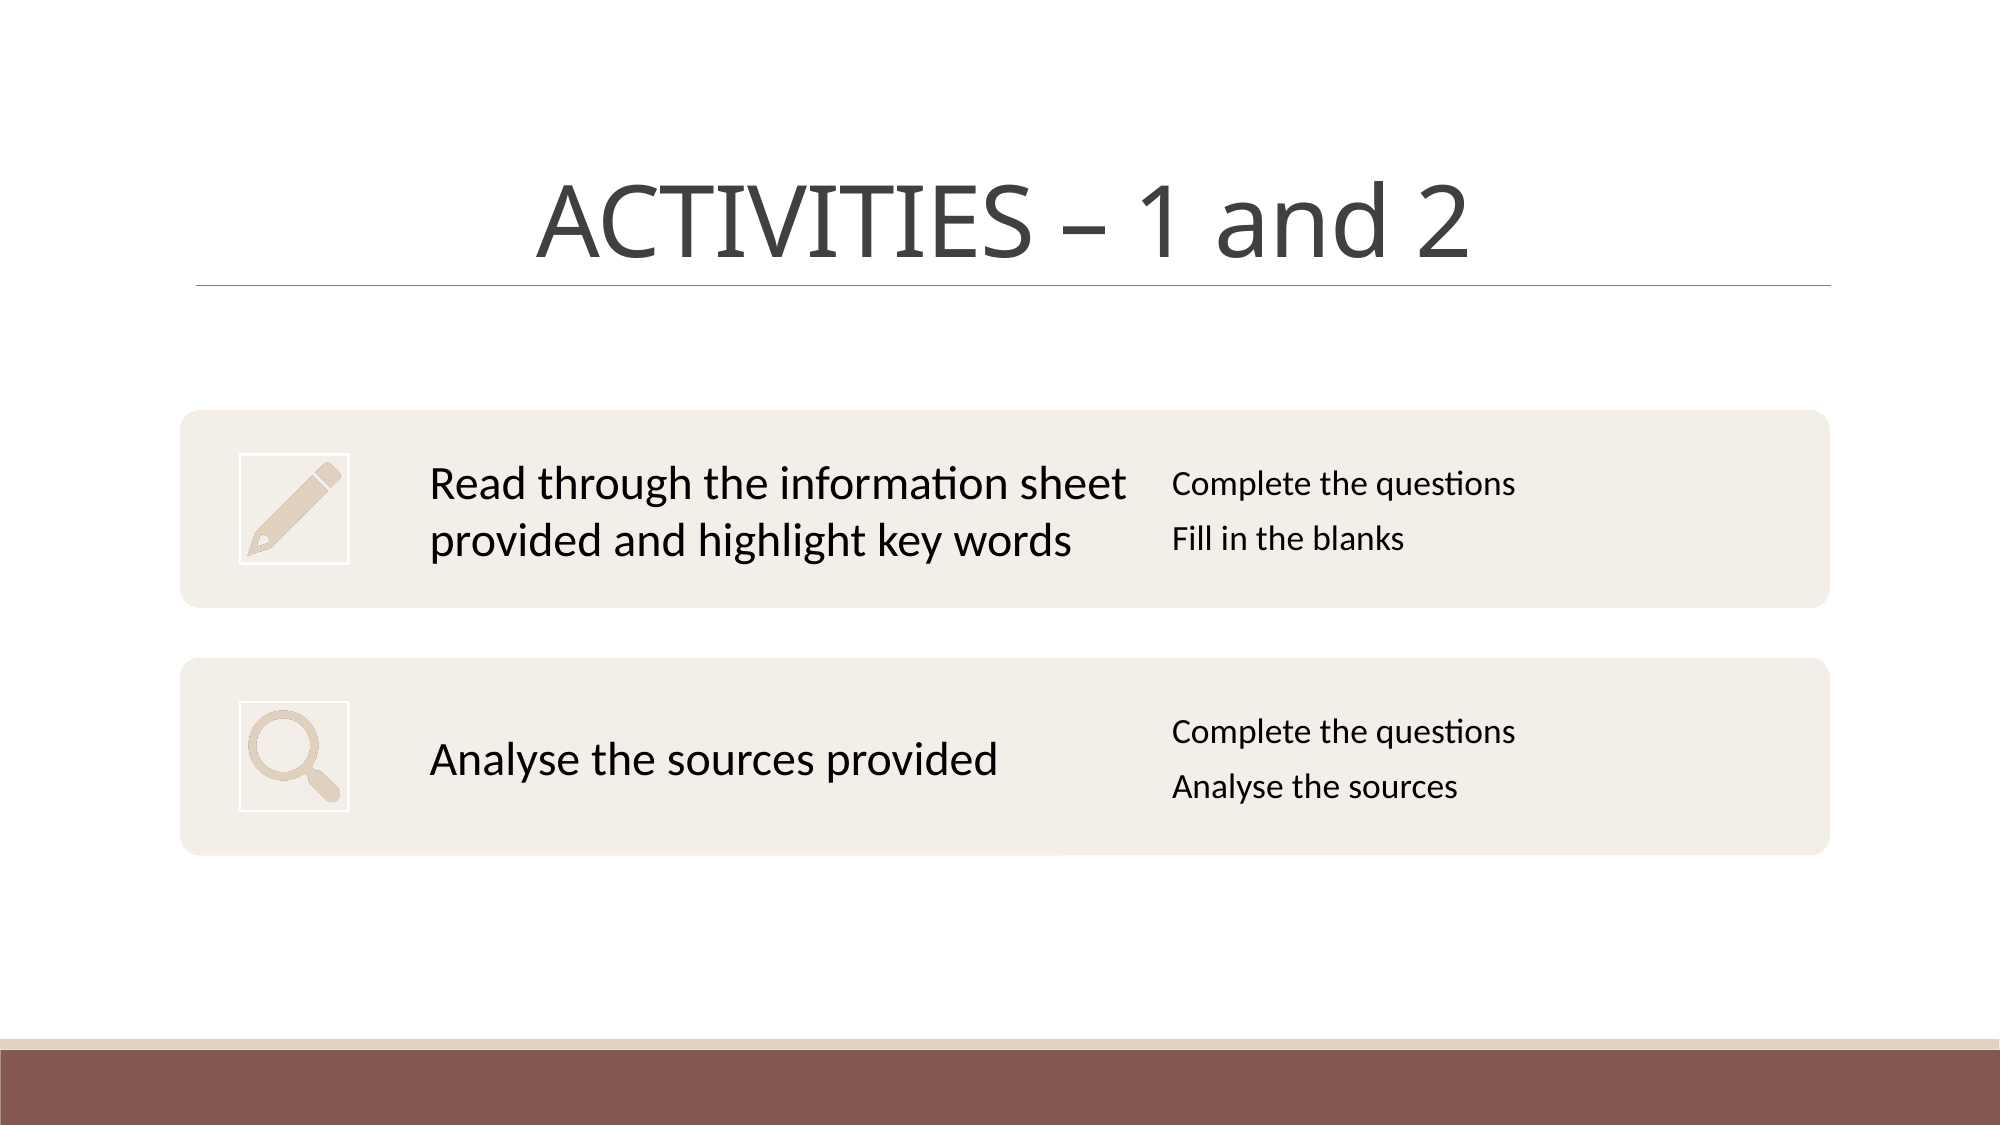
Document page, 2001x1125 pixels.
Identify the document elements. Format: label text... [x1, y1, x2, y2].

title ACTIVITIES – 1 and 2 [180, 47, 1830, 285]
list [179, 302, 1831, 964]
